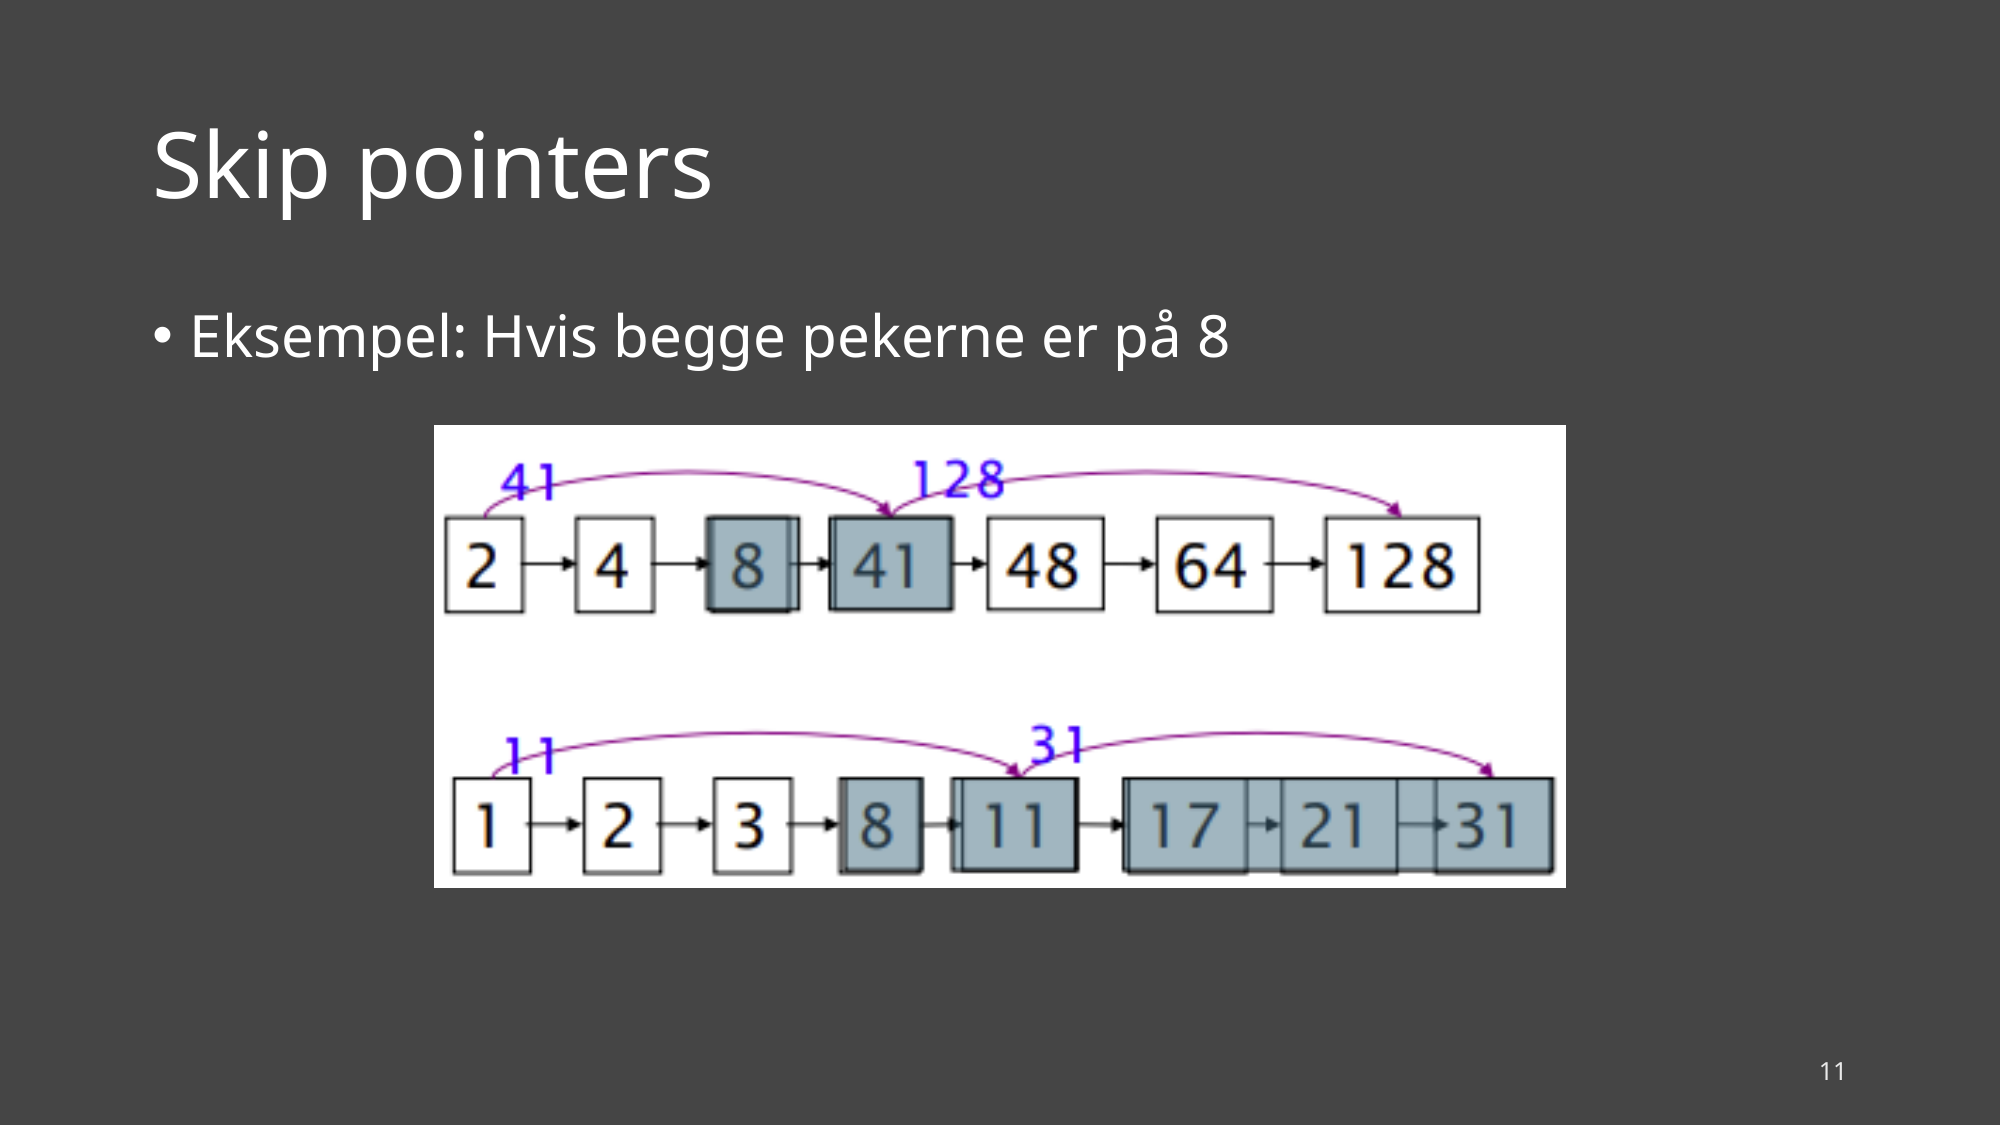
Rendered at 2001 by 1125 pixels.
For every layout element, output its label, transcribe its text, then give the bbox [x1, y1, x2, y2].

title Skip pointers [137, 59, 1863, 278]
picture [434, 424, 1566, 889]
list Eksempel: Hvis begge pekerne er på 8 [137, 299, 1863, 1014]
slide_number 11 [1412, 1042, 1863, 1103]
